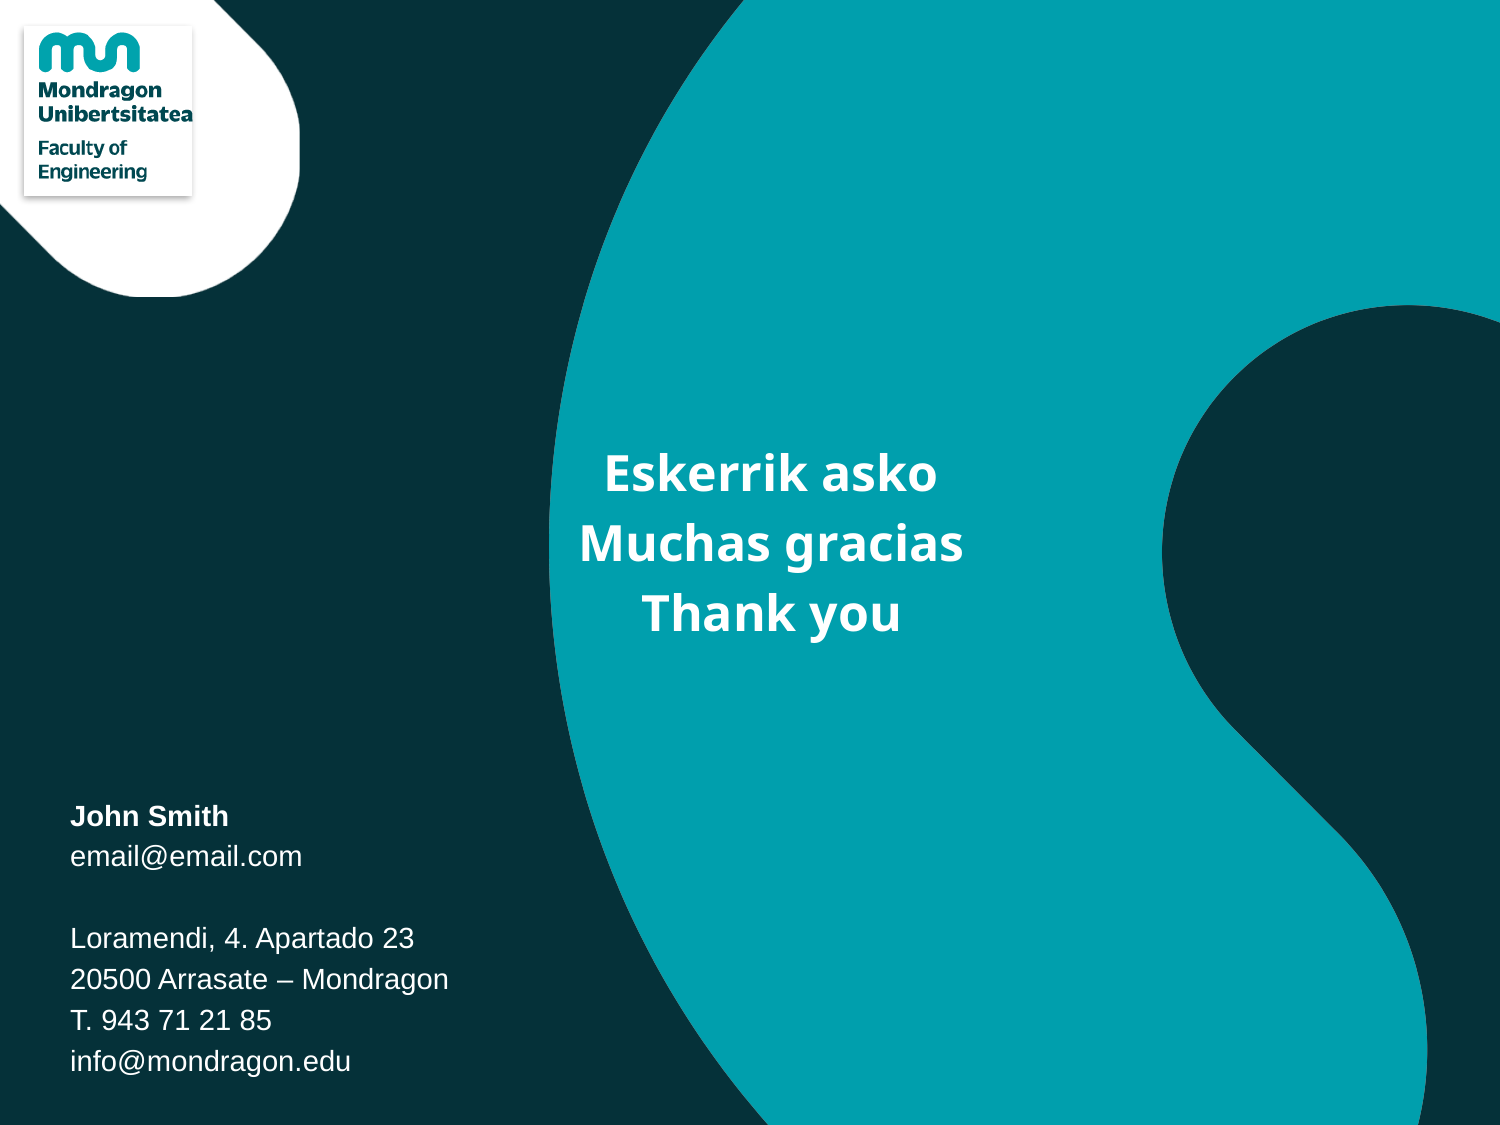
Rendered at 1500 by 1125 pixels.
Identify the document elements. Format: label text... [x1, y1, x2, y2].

text_box Eskerrik asko Muchas gracias Thank you [533, 434, 1009, 624]
list John Smith email@email.com Loramendi, 4. Apartado 23 20500 Arrasate – Mondragon T. 943 71 21 85 info@mondragon.edu [55, 789, 494, 979]
picture [4, 0, 230, 212]
